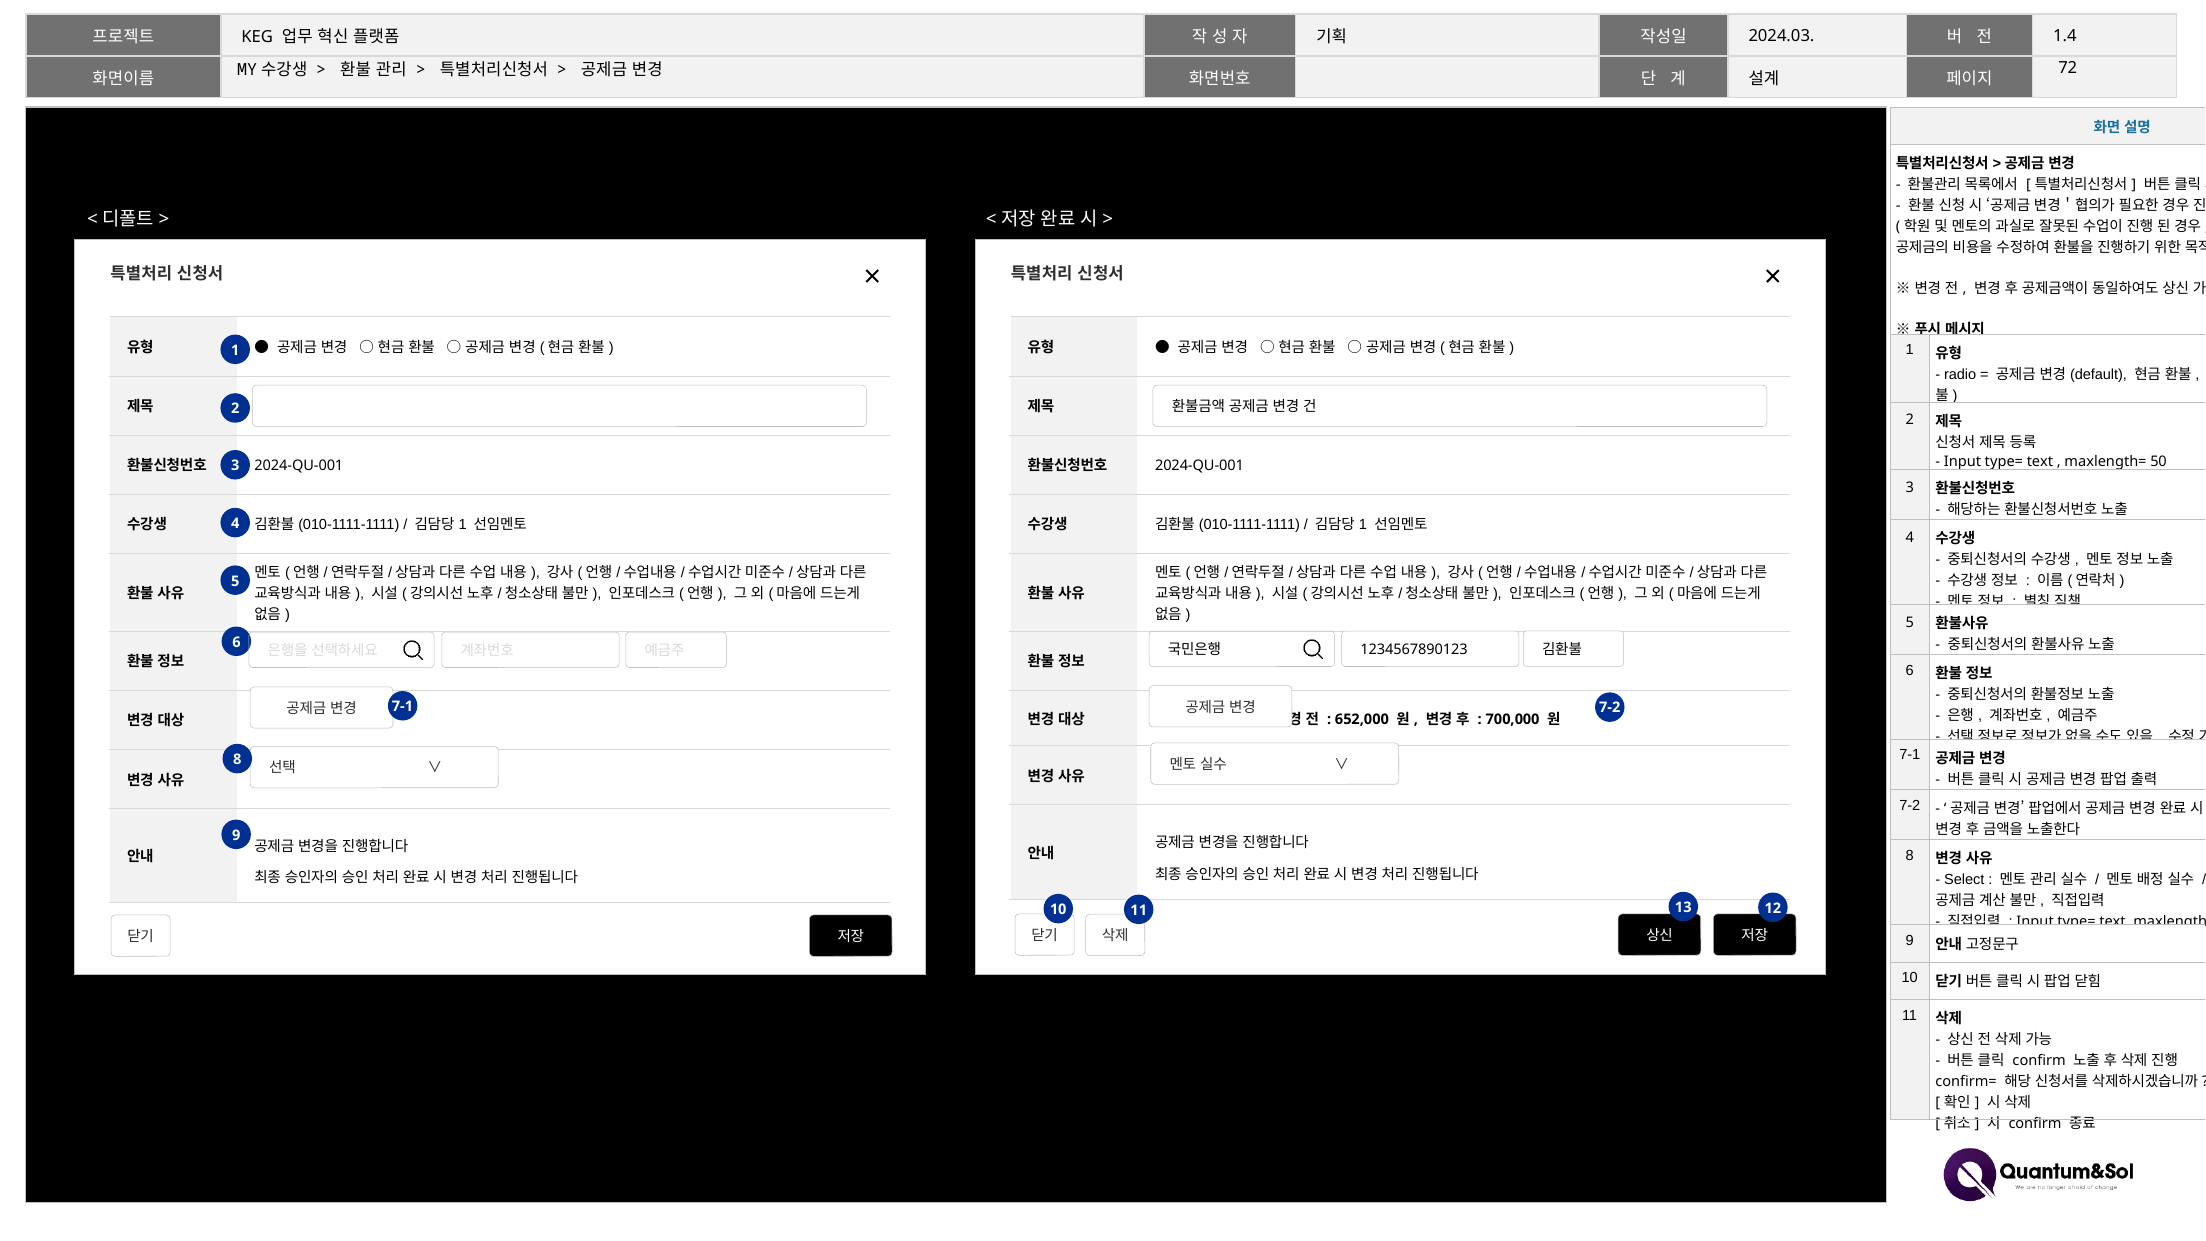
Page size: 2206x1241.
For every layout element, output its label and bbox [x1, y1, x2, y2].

table_cell [1930, 655, 2206, 739]
text_box [985, 188, 1114, 237]
table_cell [1891, 963, 1929, 999]
table_cell [1930, 740, 2206, 789]
table_cell [110, 436, 890, 494]
table_cell [110, 750, 890, 808]
text_box [74, 239, 926, 975]
table_cell [1891, 470, 1929, 519]
table_cell [110, 495, 890, 553]
text_box [975, 239, 1826, 975]
table_cell [1011, 554, 1790, 631]
table_header [110, 317, 890, 376]
table_cell [1891, 335, 1929, 402]
table_cell [1011, 632, 1790, 690]
table_cell [1011, 495, 1790, 553]
table_cell [1930, 403, 2206, 469]
table_cell [1011, 377, 1790, 435]
table_cell [1930, 605, 2206, 654]
table_cell [1891, 403, 1929, 469]
table_cell [1011, 436, 1790, 494]
table_cell [1930, 470, 2206, 519]
table_cell [1930, 1000, 2206, 1119]
table_cell [1891, 925, 1929, 962]
table_cell [1891, 145, 2206, 334]
table_cell [110, 632, 890, 690]
slide_number [2043, 56, 2152, 80]
table_cell [110, 809, 890, 902]
table_cell [1891, 740, 1929, 789]
picture [1941, 1146, 2137, 1202]
table_header [1891, 108, 2206, 144]
table_header [1011, 317, 1790, 376]
table_cell [1011, 805, 1790, 899]
table_cell [1011, 691, 1790, 745]
table_cell [110, 691, 890, 749]
table_cell [1891, 840, 1929, 924]
table_cell [1930, 520, 2206, 604]
table_cell [1891, 605, 1929, 654]
table_cell [110, 377, 890, 435]
table_cell [1930, 963, 2206, 999]
table_cell [1891, 790, 1929, 839]
table_cell [110, 554, 890, 631]
table_cell [1891, 1000, 1929, 1119]
text_box [86, 188, 170, 237]
table_cell [1891, 520, 1929, 604]
table_cell [1930, 335, 2206, 402]
table_cell [1930, 840, 2206, 924]
table_cell [1930, 925, 2206, 962]
table_cell [1891, 655, 1929, 739]
title [220, 56, 799, 81]
table_cell [1011, 746, 1790, 804]
table_cell [1930, 790, 2206, 839]
